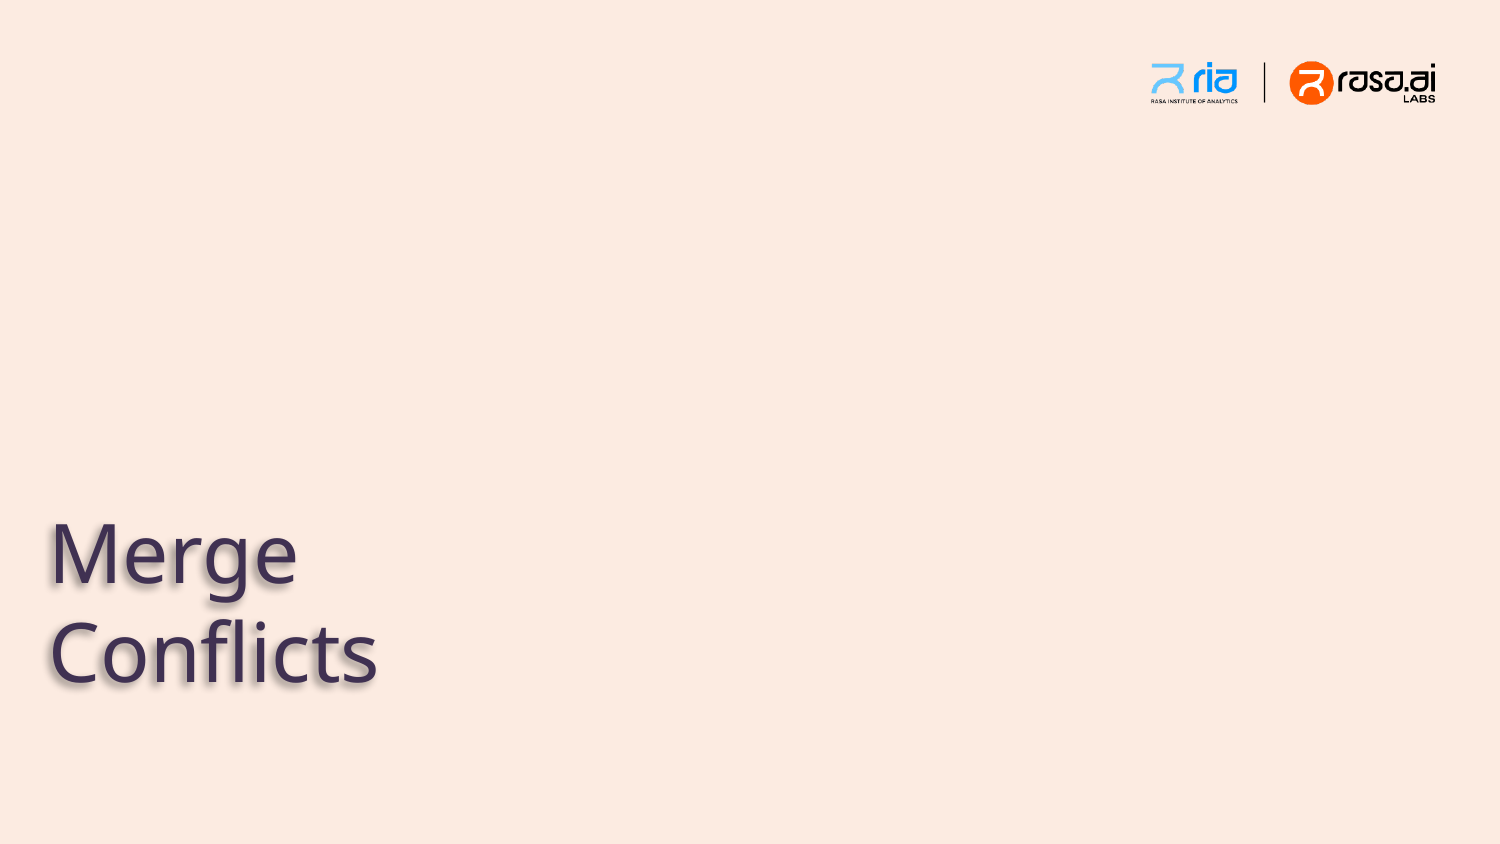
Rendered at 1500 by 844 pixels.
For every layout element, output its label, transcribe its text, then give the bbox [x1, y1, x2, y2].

picture [1149, 59, 1435, 105]
title Merge Conflicts [46, 498, 624, 699]
